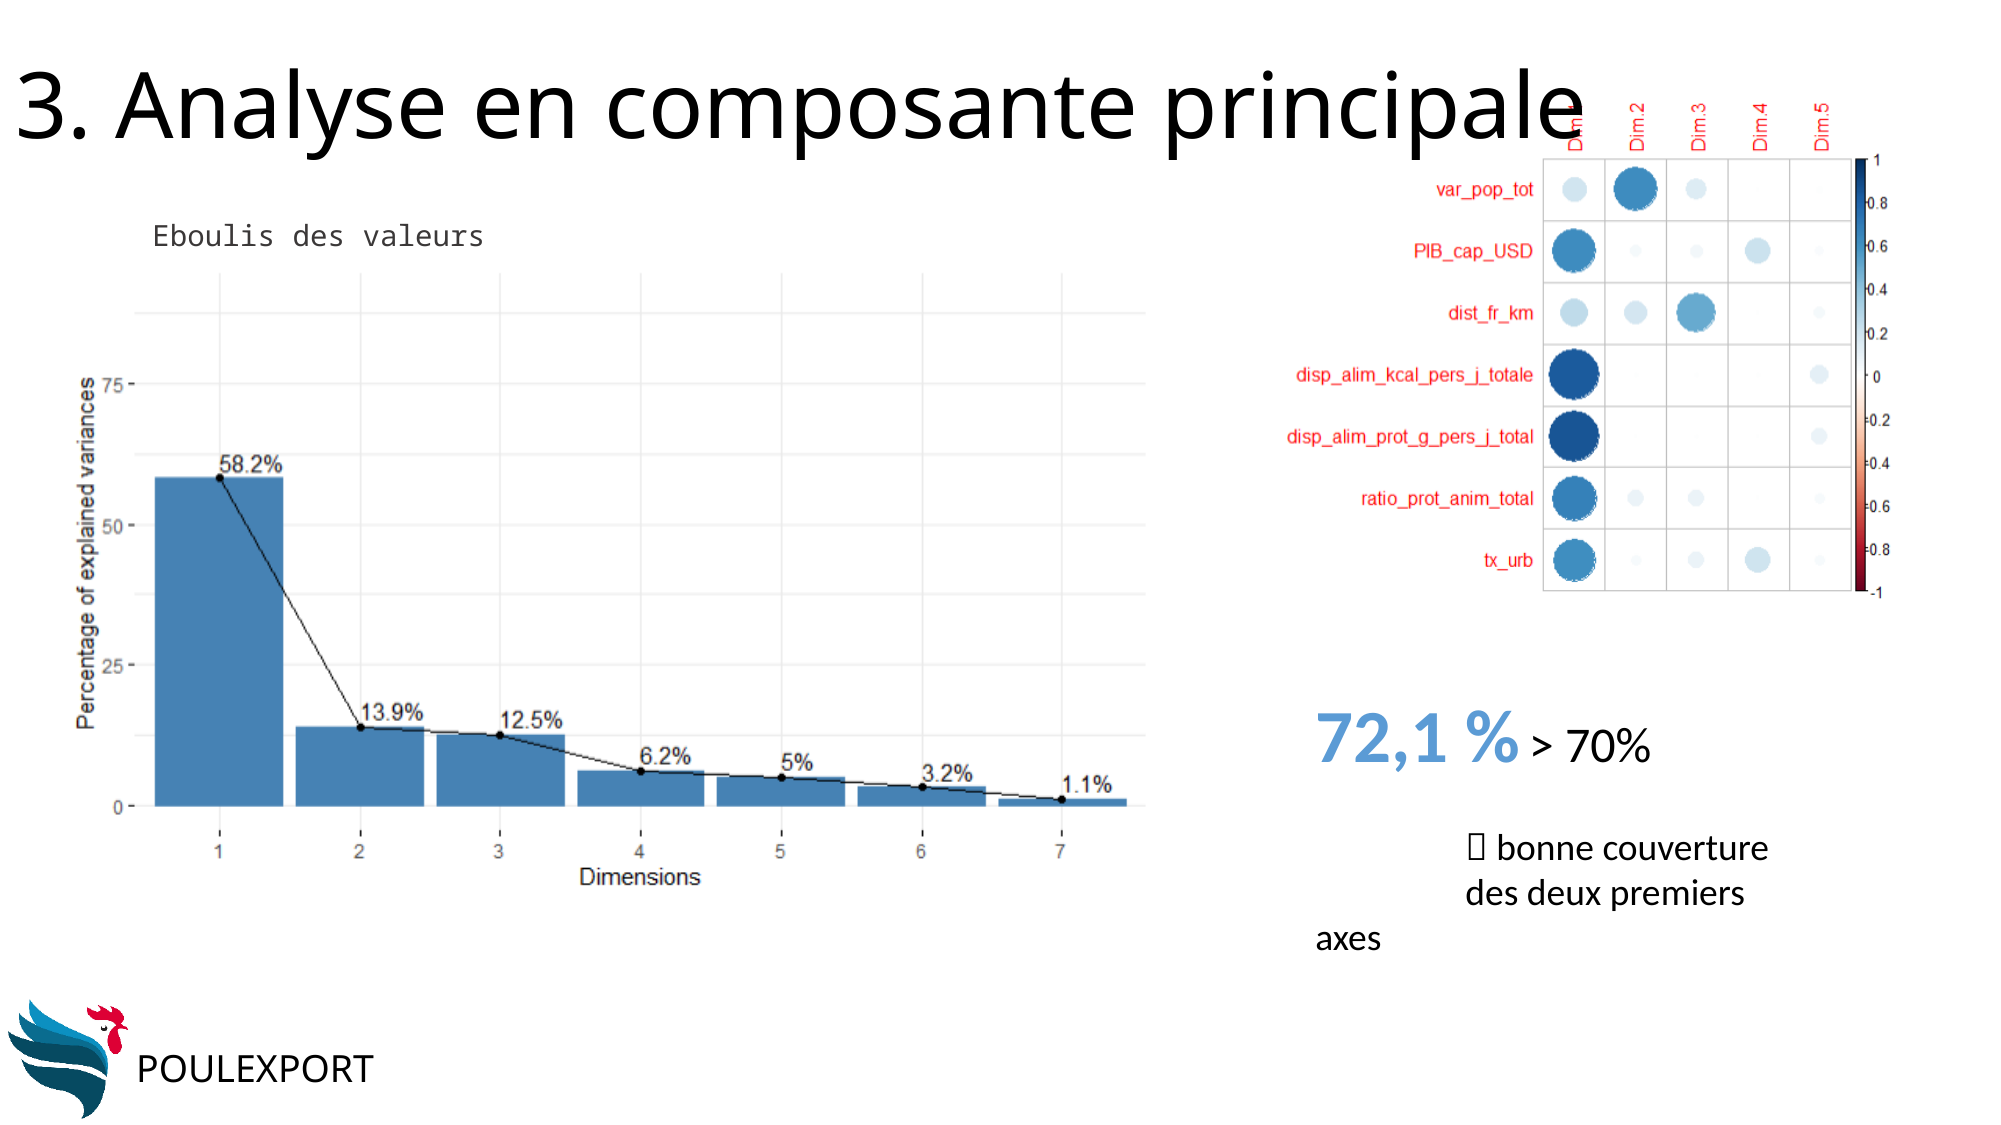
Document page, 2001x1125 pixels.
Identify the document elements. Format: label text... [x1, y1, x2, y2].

text_box 72,1 % > 70%  bonne couverture des deux premiers axes [1300, 680, 1835, 965]
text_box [0, 994, 404, 1125]
picture [55, 266, 1149, 907]
picture [1257, 91, 1903, 603]
text_box Eboulis des valeurs [137, 209, 501, 260]
title 3. Analyse en composante principale [0, 0, 1725, 218]
